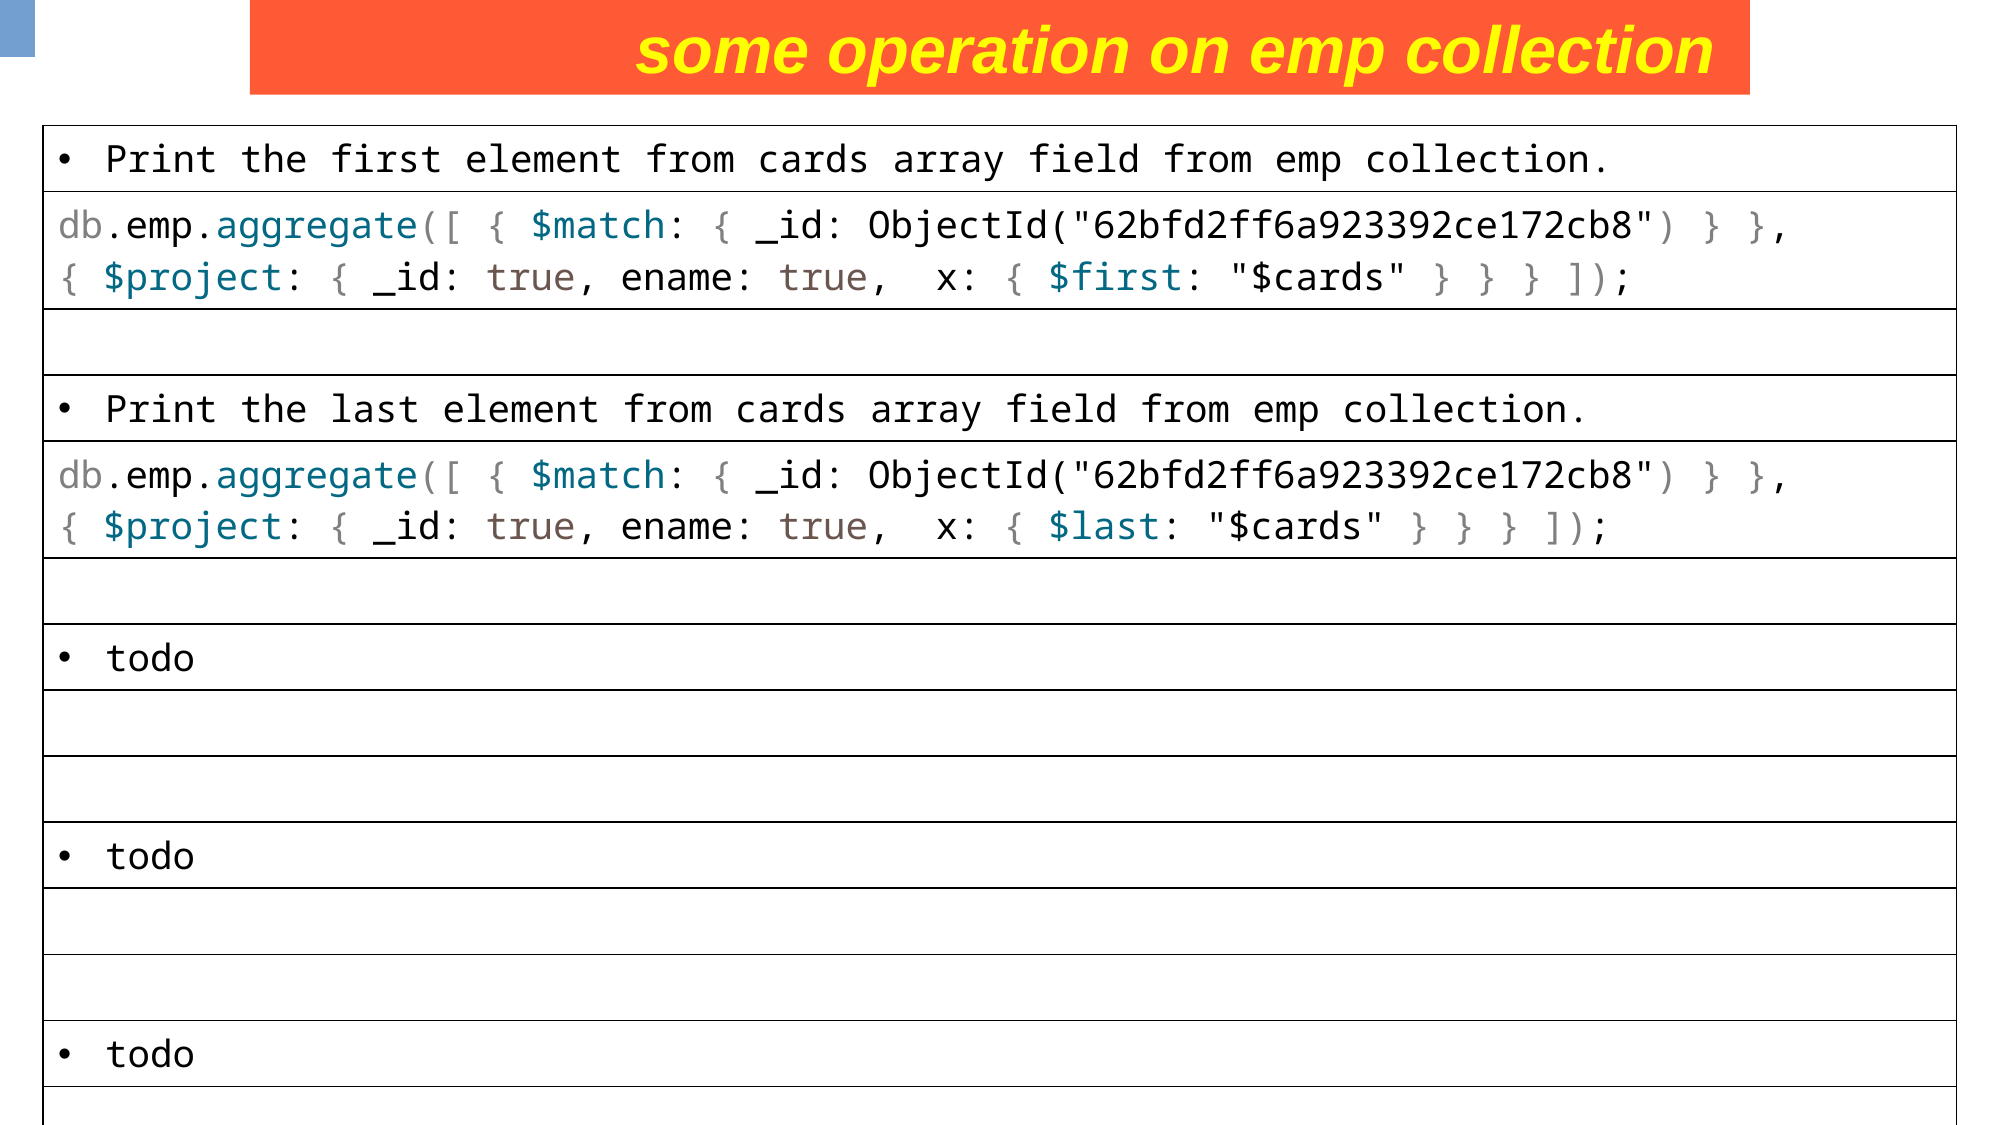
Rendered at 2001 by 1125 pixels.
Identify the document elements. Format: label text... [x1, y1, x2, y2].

table_cell todo [44, 1021, 1956, 1086]
table_cell [44, 889, 1956, 954]
table_cell db.emp.aggregate([ { $match: { _id: ObjectId("62bfd2ff6a923392ce172cb8") } }, { $project: { _id: true, ename: true, x: { $first: "$cards" } } } ]); [44, 192, 1956, 308]
table_cell [44, 757, 1956, 821]
table_cell [44, 310, 1956, 374]
table_cell todo [44, 625, 1956, 689]
table_header Print the first element from cards array field from emp collection. [44, 126, 1956, 191]
table_cell [44, 1087, 1956, 1125]
table_cell [44, 559, 1956, 623]
text_box some operation on emp collection [249, 0, 1750, 95]
table_cell db.emp.aggregate([ { $match: { _id: ObjectId("62bfd2ff6a923392ce172cb8") } }, { $project: { _id: true, ename: true, x: { $last: "$cards" } } } ]); [44, 442, 1956, 557]
table_cell todo [44, 823, 1956, 887]
table_cell [44, 955, 1956, 1020]
table_cell Print the last element from cards array field from emp collection. [44, 376, 1956, 440]
table_cell [44, 691, 1956, 755]
